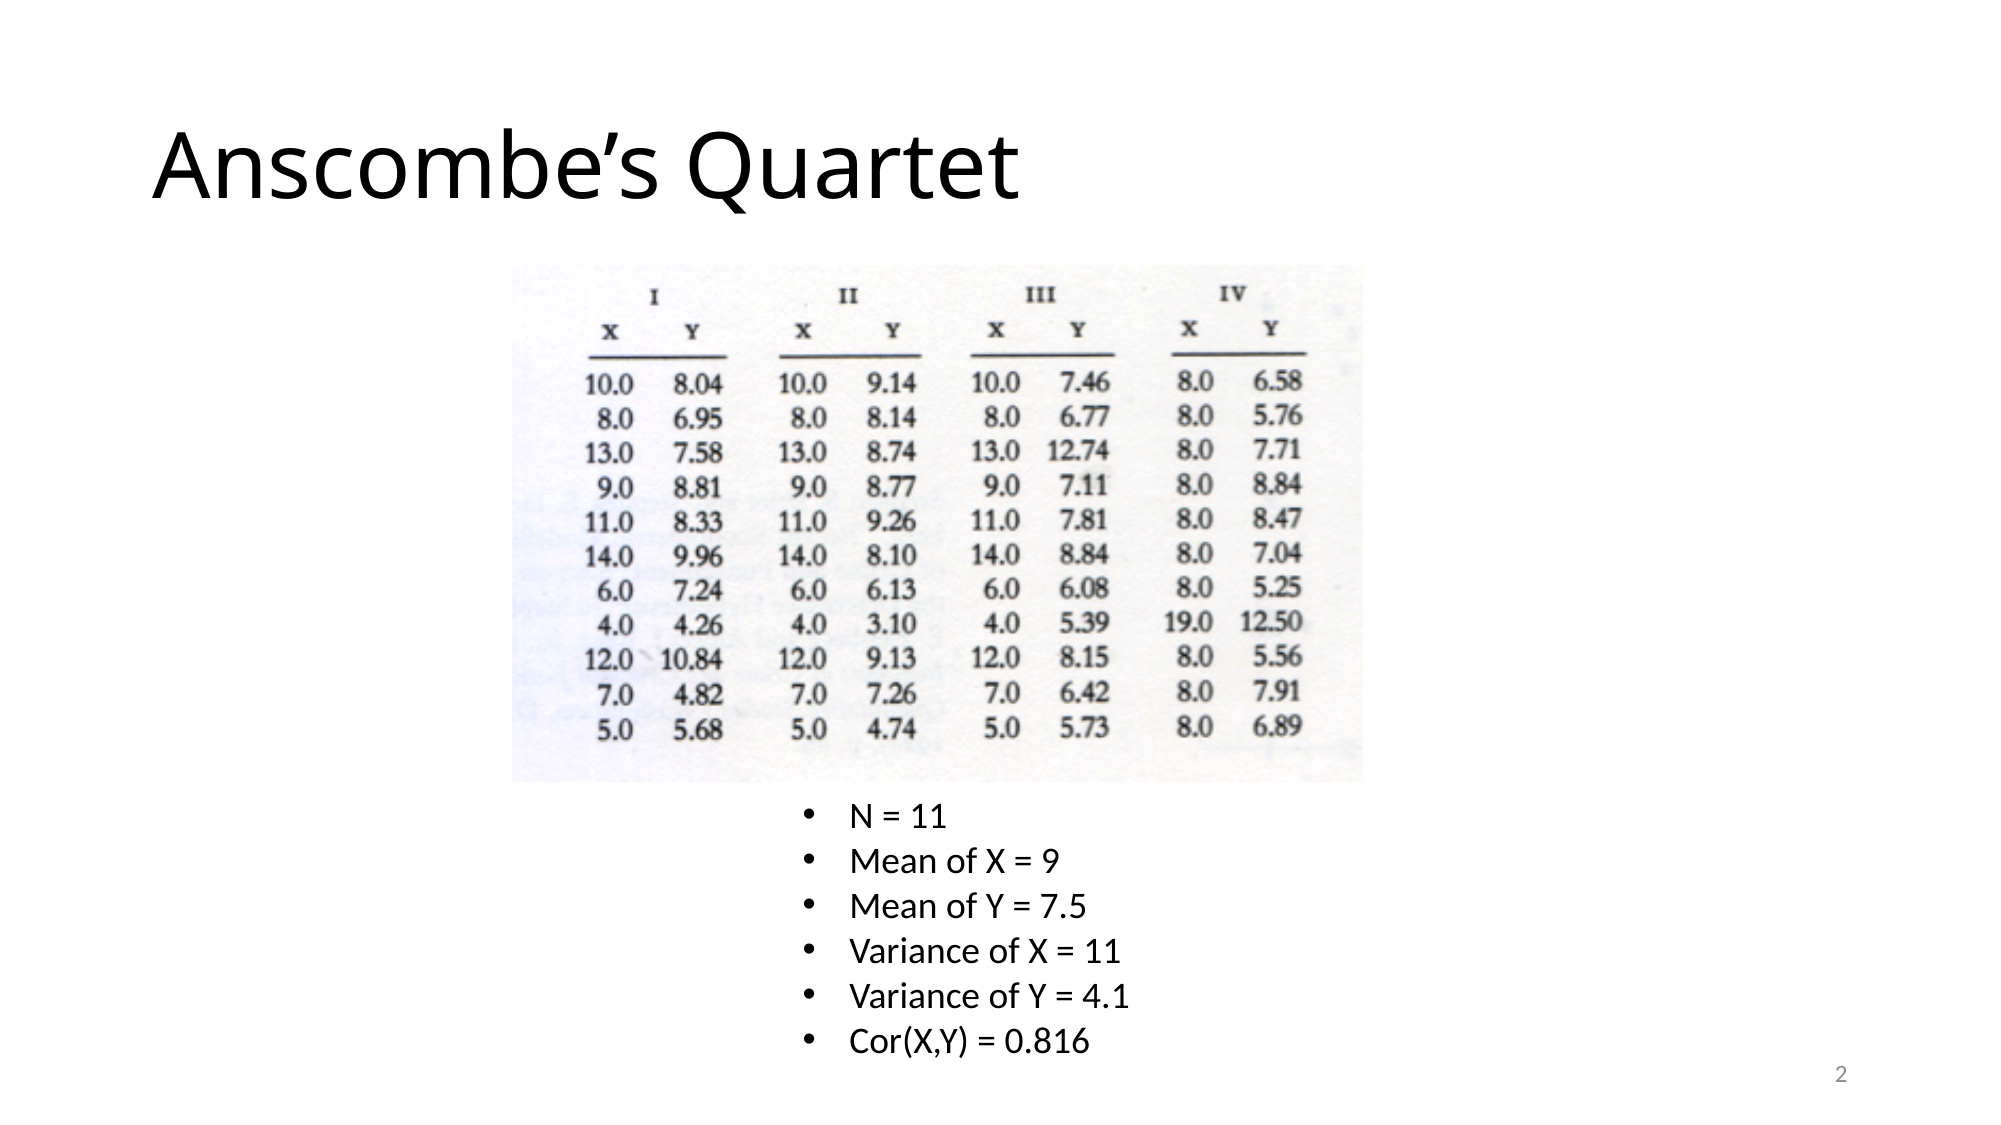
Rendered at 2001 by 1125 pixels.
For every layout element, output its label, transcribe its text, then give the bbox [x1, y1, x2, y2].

slide_number 2 [1412, 1042, 1863, 1103]
text_box N = 11 Mean of X = 9 Mean of Y = 7.5 Variance of X = 11 Variance of Y = 4.1 Cor(X,Y) = 0.816 [787, 788, 1146, 1069]
title Anscombe’s Quartet [137, 59, 1863, 278]
picture [512, 249, 1363, 788]
